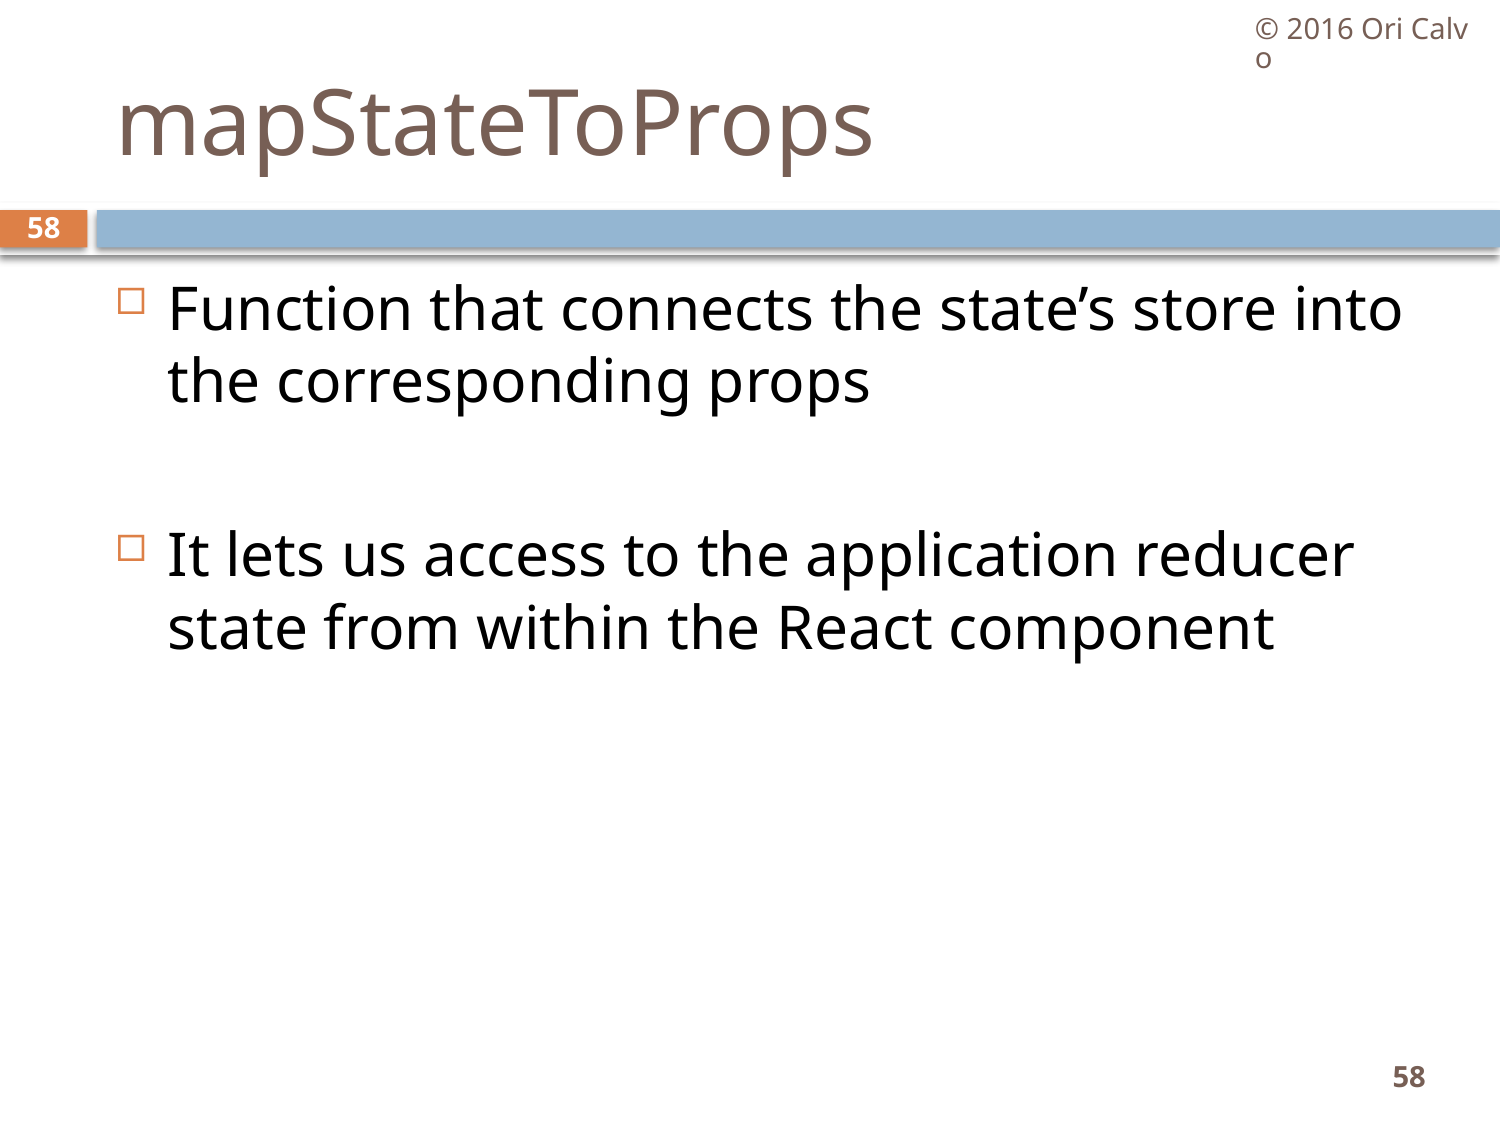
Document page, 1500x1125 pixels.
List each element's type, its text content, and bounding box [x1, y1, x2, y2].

footer © 2016 Ori Calvo [1240, 0, 1500, 60]
list Function that connects the state’s store into the corresponding props It lets us access to the application reducer state from within the React component [100, 262, 1471, 1118]
slide_number 58 [0, 208, 88, 249]
title mapStateToProps [100, 37, 1438, 200]
